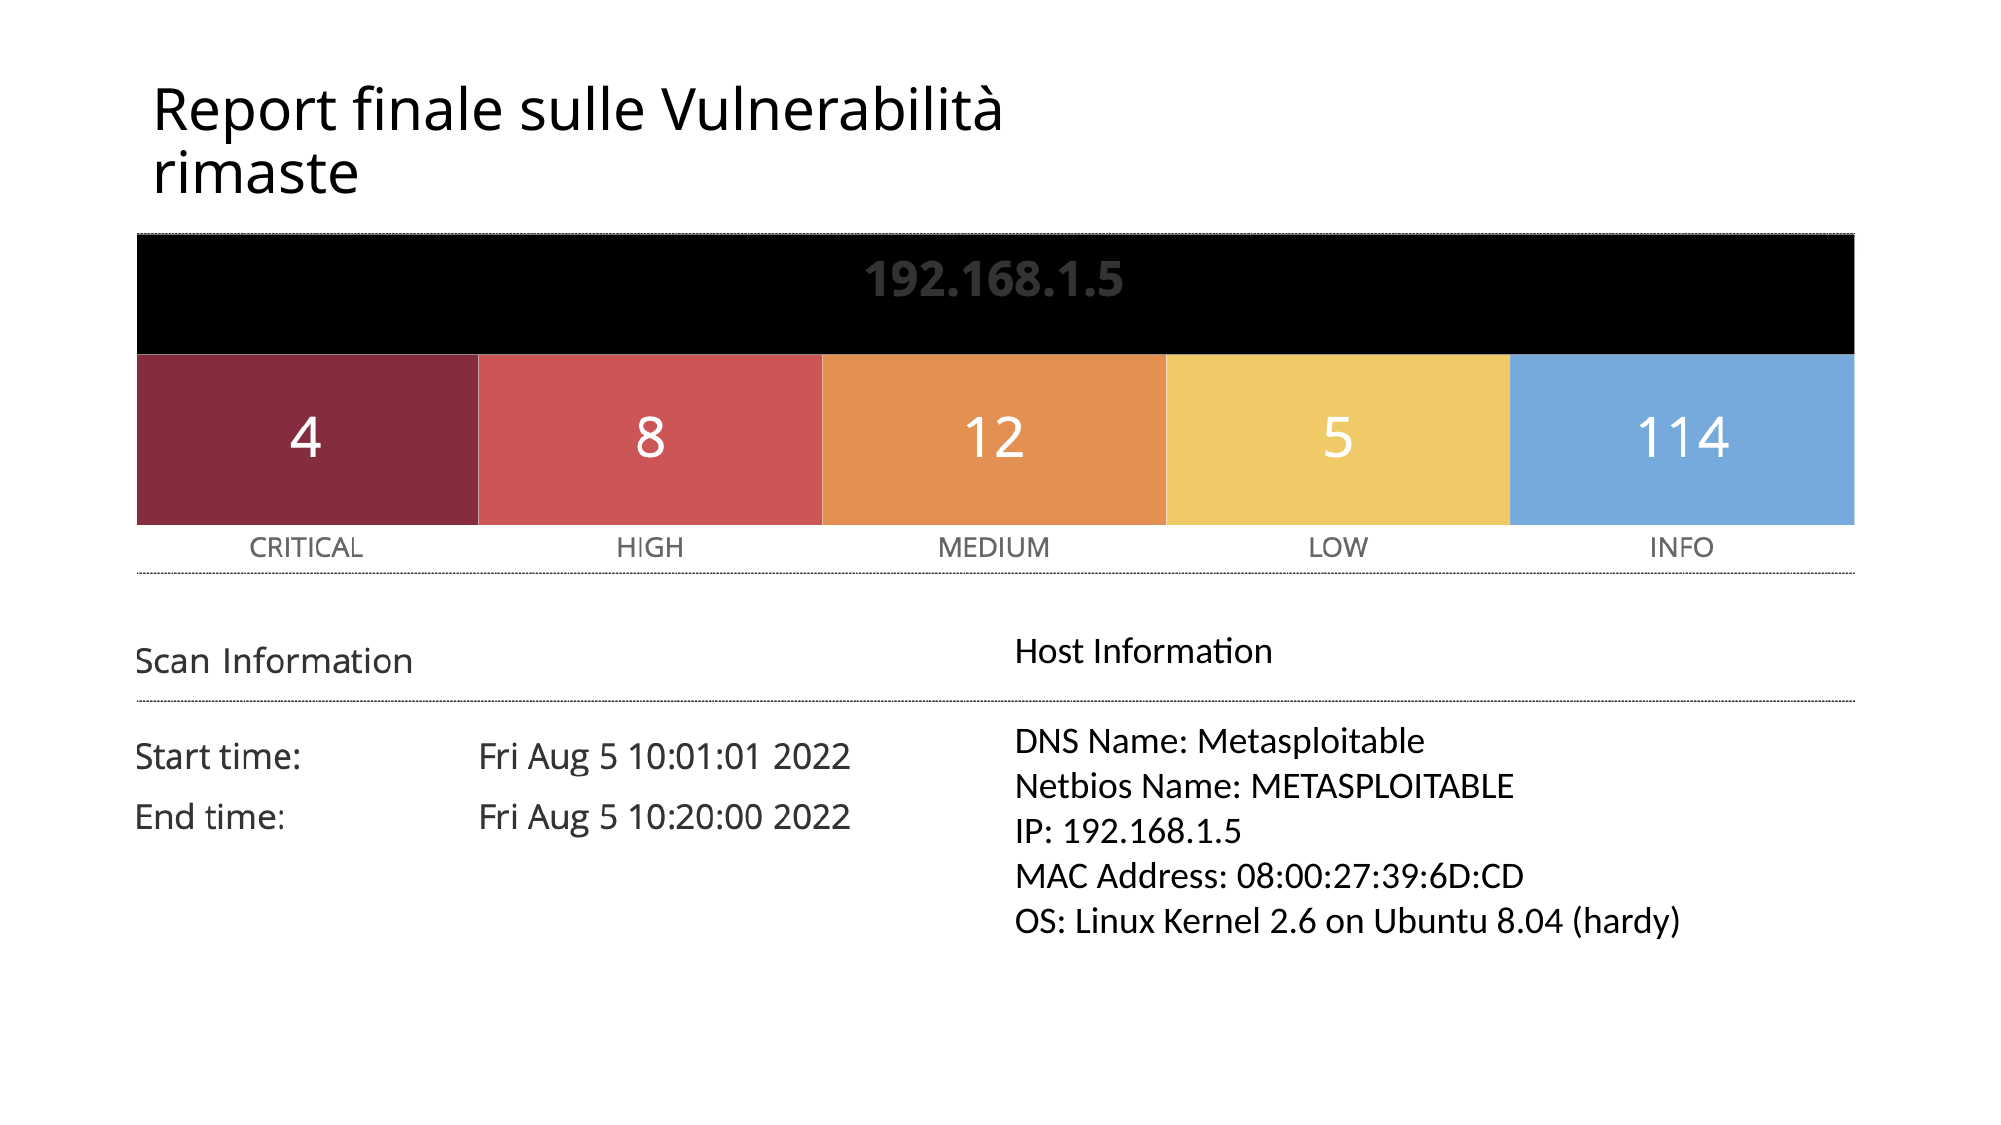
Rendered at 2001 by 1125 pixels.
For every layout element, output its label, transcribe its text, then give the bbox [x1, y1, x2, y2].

text_box Host Information DNS Name: Metasploitable Netbios Name: METASPLOITABLE IP: 192.168.1.5 MAC Address: 08:00:27:39:6D:CD OS: Linux Kernel 2.6 on Ubuntu 8.04 (hardy) [999, 892, 1825, 949]
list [137, 233, 1863, 892]
title Report finale sulle Vulnerabilità rimaste [137, 59, 1179, 227]
